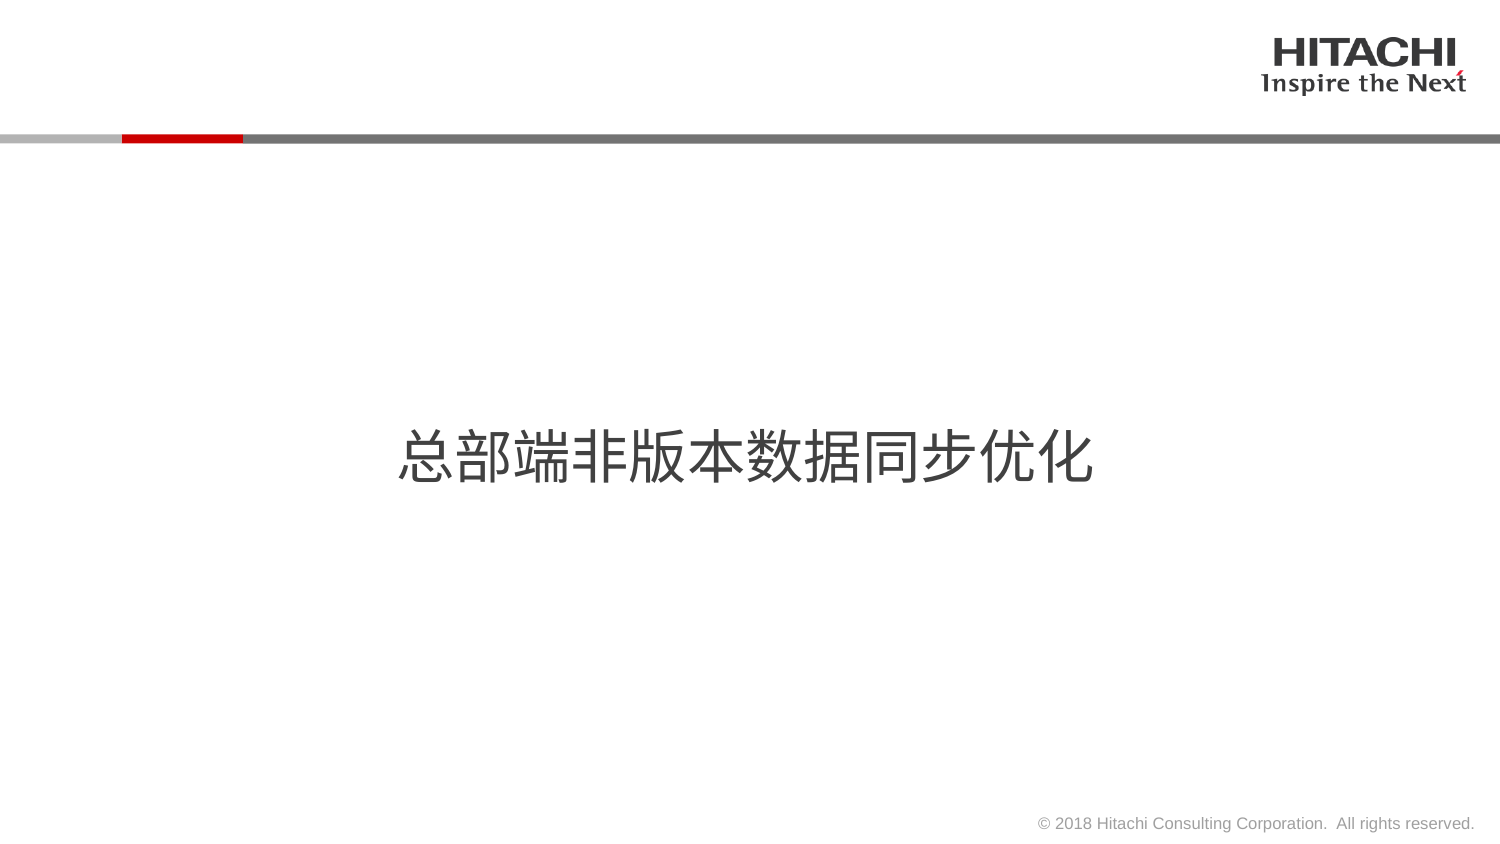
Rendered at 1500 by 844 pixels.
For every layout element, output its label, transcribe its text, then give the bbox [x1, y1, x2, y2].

text_box 总部端非版本数据同步优化 [381, 412, 1111, 498]
picture [1261, 37, 1466, 96]
